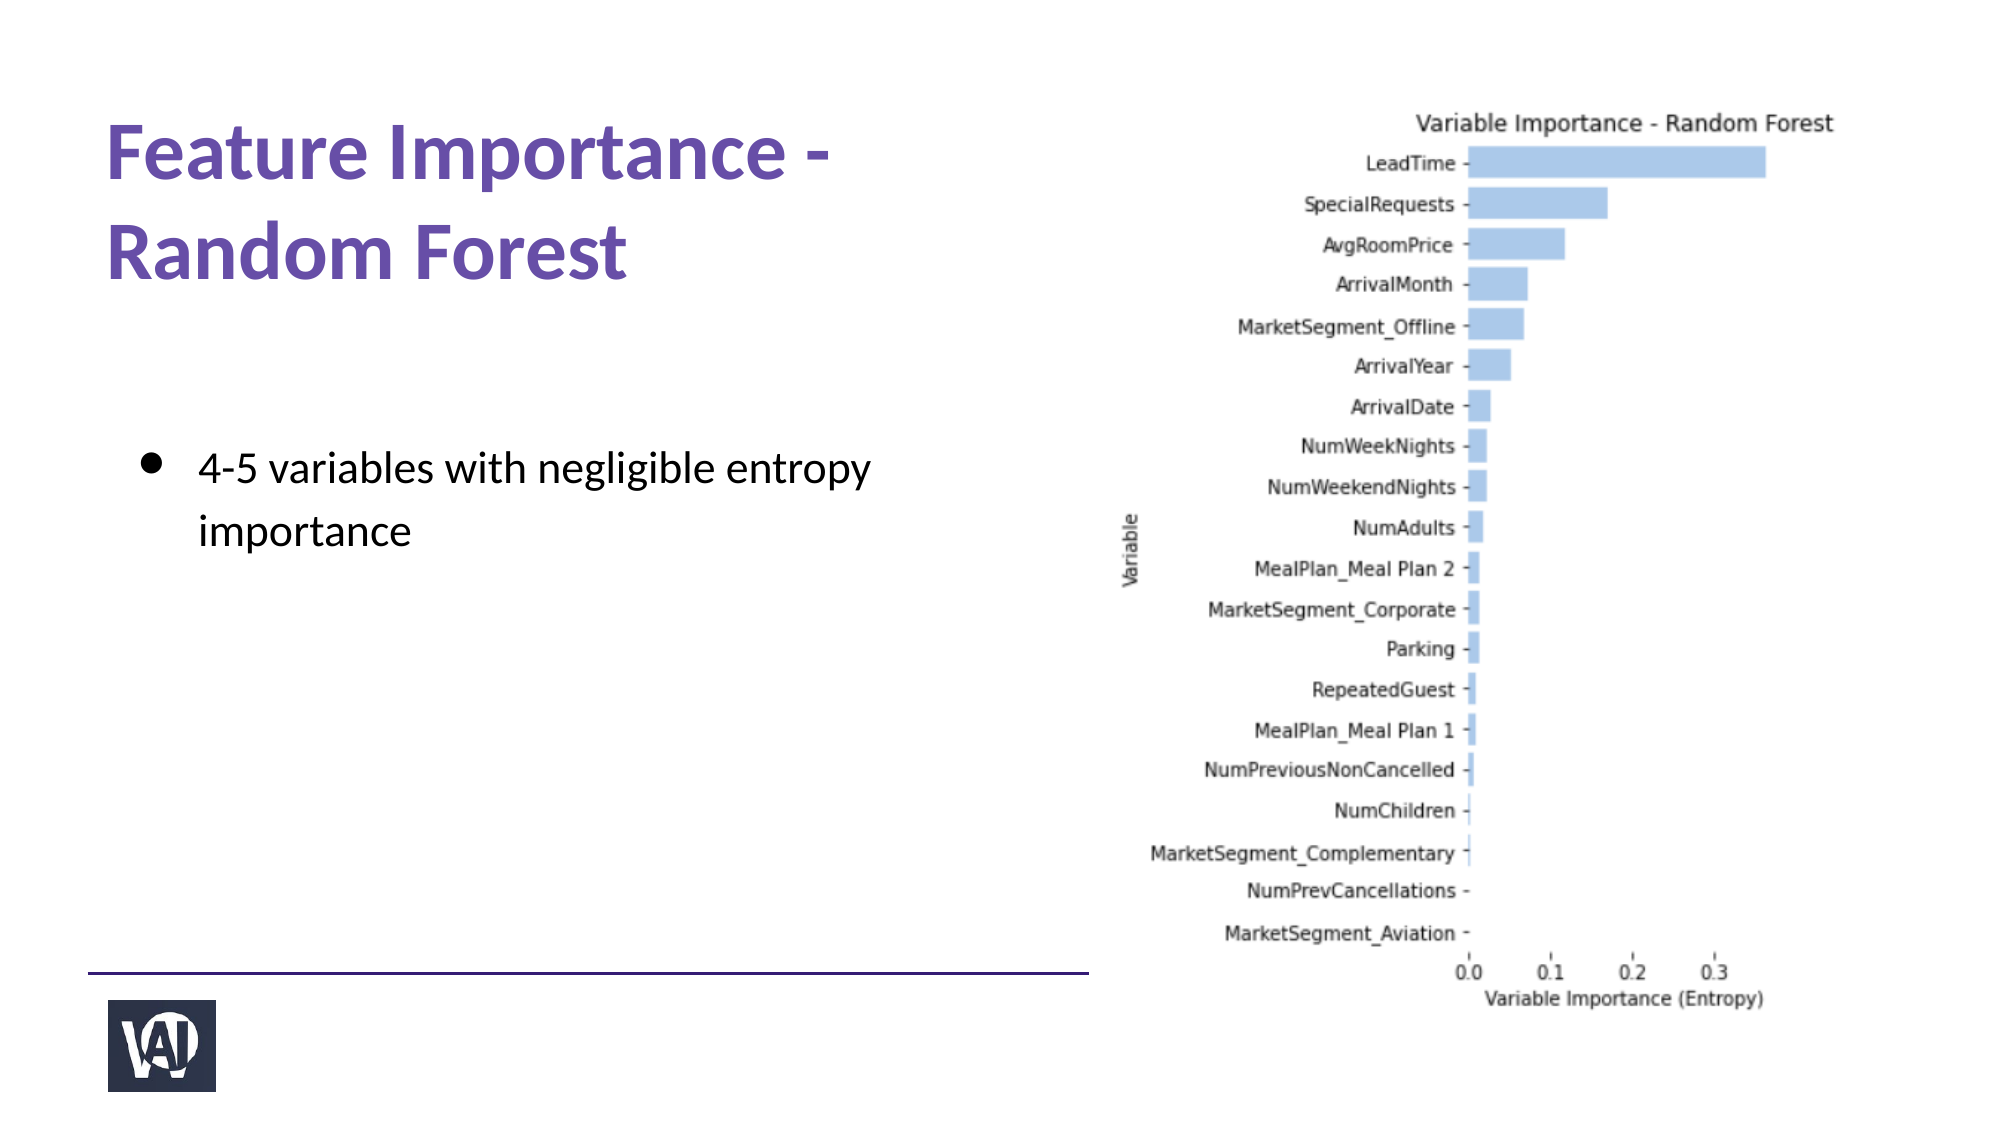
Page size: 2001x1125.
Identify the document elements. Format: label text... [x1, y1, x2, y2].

text_box 4-5 variables with negligible entropy importance [108, 414, 999, 571]
picture [107, 999, 216, 1092]
picture [1089, 100, 1895, 1025]
text_box Feature Importance - Random Forest [91, 81, 1839, 311]
